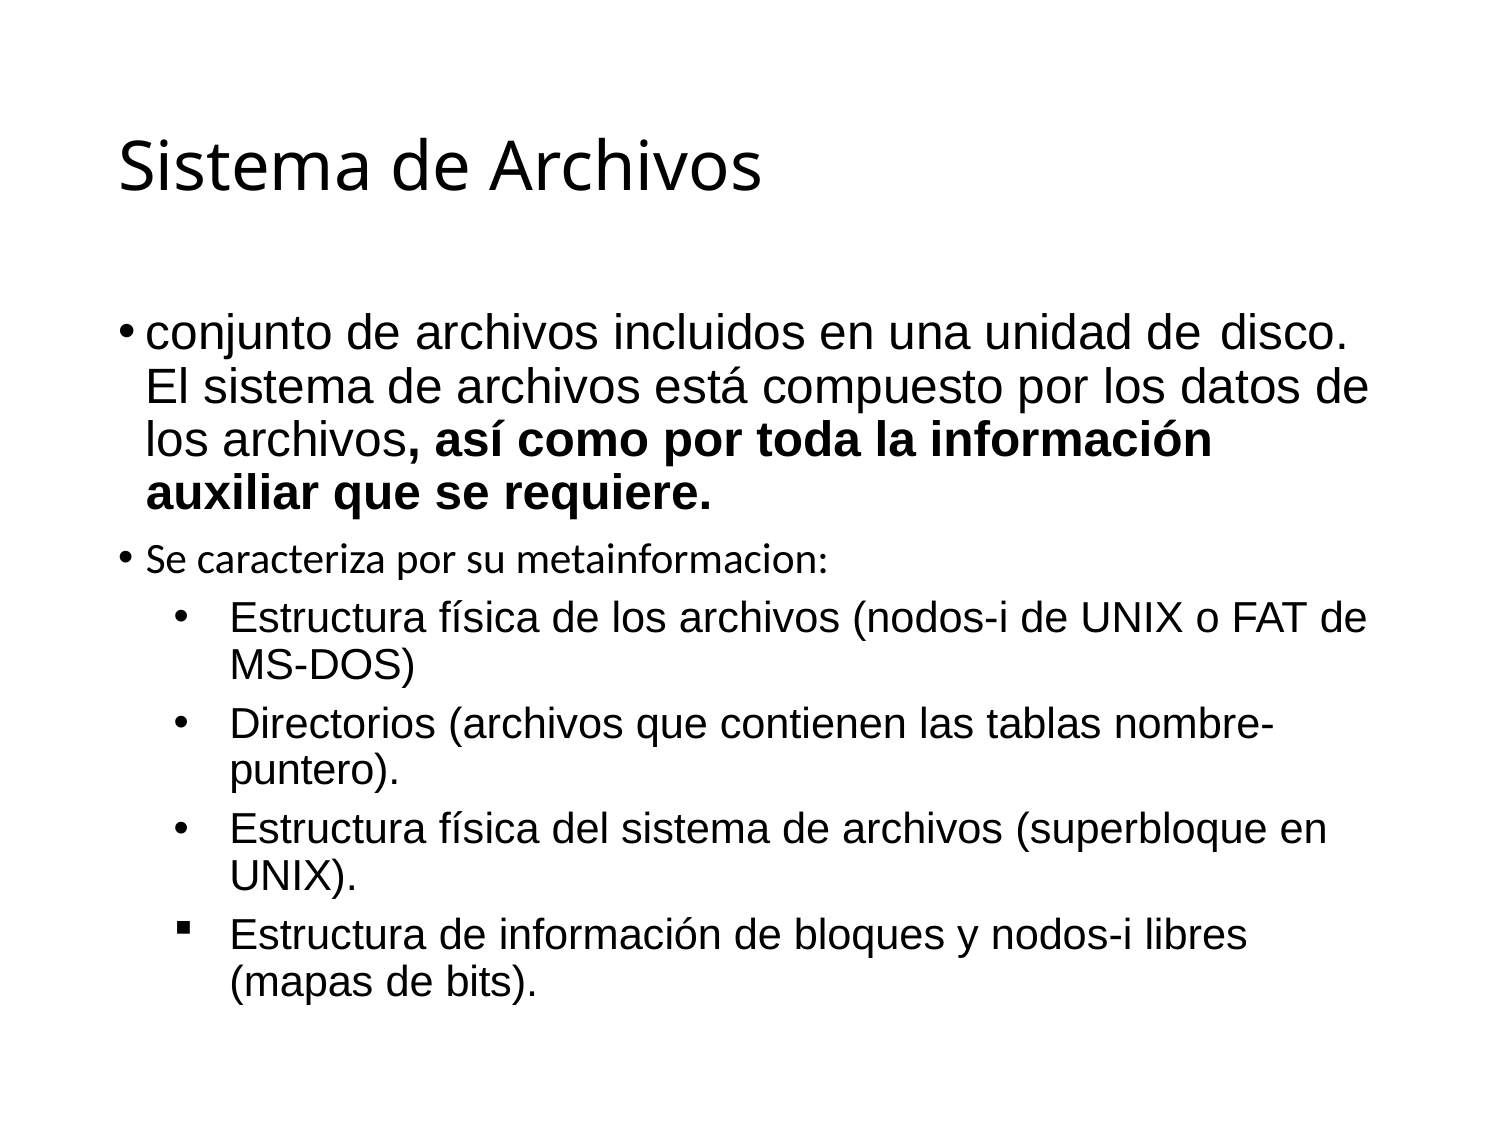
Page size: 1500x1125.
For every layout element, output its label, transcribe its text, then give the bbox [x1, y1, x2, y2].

title Sistema de Archivos [103, 59, 1397, 278]
list conjunto de archivos incluidos en una unidad de disco. El sistema de archivos está compuesto por los datos de los archivos, así como por toda la información auxiliar que se requiere. Se caracteriza por su metainformacion: Estructura física de los archivos (nodos-i de UNIX o FAT de MS-DOS) Directorios (archivos que contienen las tablas nombre-puntero). Estructura física del sistema de archivos (superbloque en UNIX). Estructura de información de bloques y nodos-i libres (mapas de bits). [103, 299, 1397, 1014]
